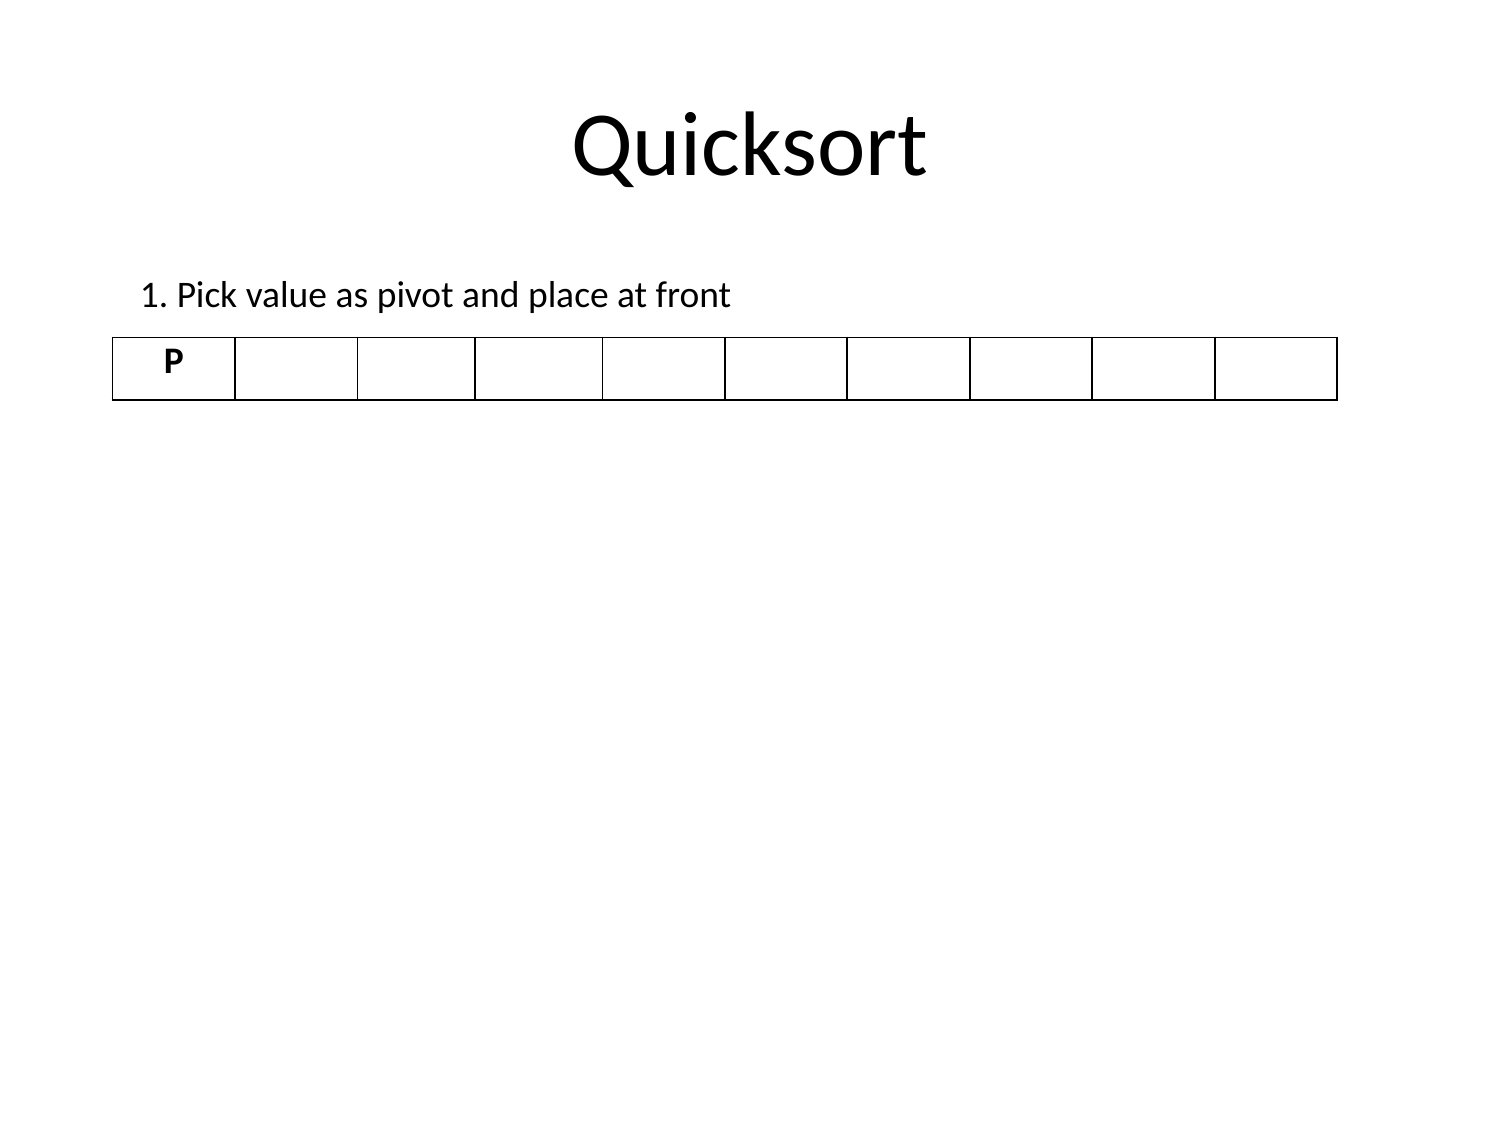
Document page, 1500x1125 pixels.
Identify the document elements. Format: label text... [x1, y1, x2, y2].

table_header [971, 338, 1091, 399]
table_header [848, 338, 969, 399]
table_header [1093, 338, 1214, 399]
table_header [476, 338, 602, 399]
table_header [358, 338, 474, 399]
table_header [1216, 338, 1336, 399]
title Quicksort [75, 45, 1425, 233]
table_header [726, 338, 846, 399]
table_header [113, 338, 234, 399]
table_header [236, 338, 357, 399]
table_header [603, 338, 724, 399]
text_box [124, 262, 813, 323]
